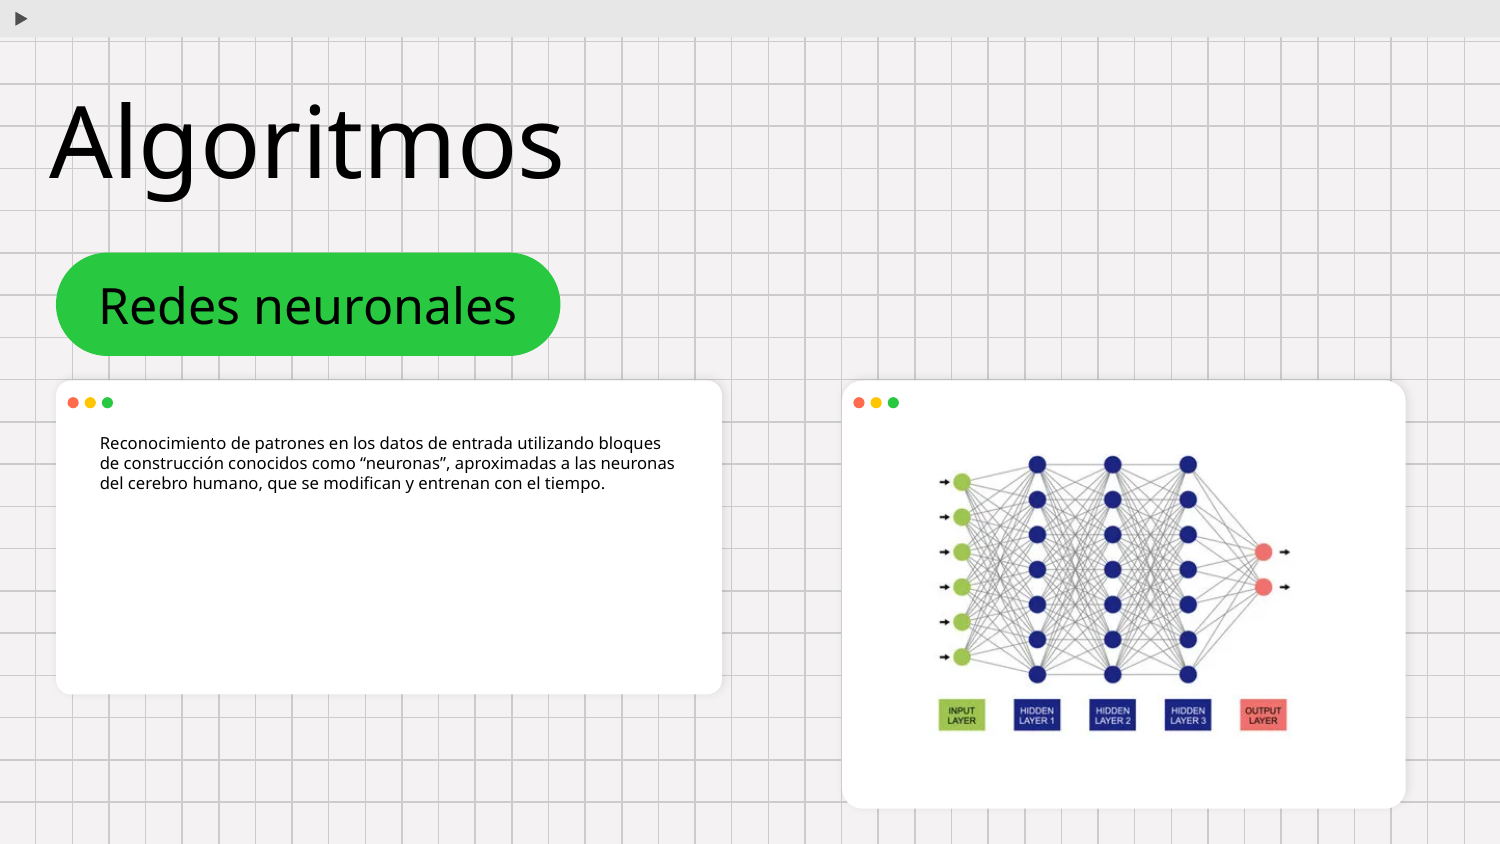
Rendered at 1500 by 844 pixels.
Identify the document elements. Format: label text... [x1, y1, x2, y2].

text_box Redes neuronales [55, 252, 561, 356]
subtitle Reconocimiento de patrones en los datos de entrada utilizando bloques de construcción conocidos como “neuronas”, aproximadas a las neuronas del cerebro humano, que se modifican y entrenan con el tiempo. [84, 417, 698, 844]
picture [905, 419, 1342, 770]
title Algoritmos [34, 76, 1239, 248]
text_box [67, 396, 114, 409]
text_box [56, 380, 723, 695]
text_box [841, 380, 1406, 809]
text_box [853, 396, 900, 409]
